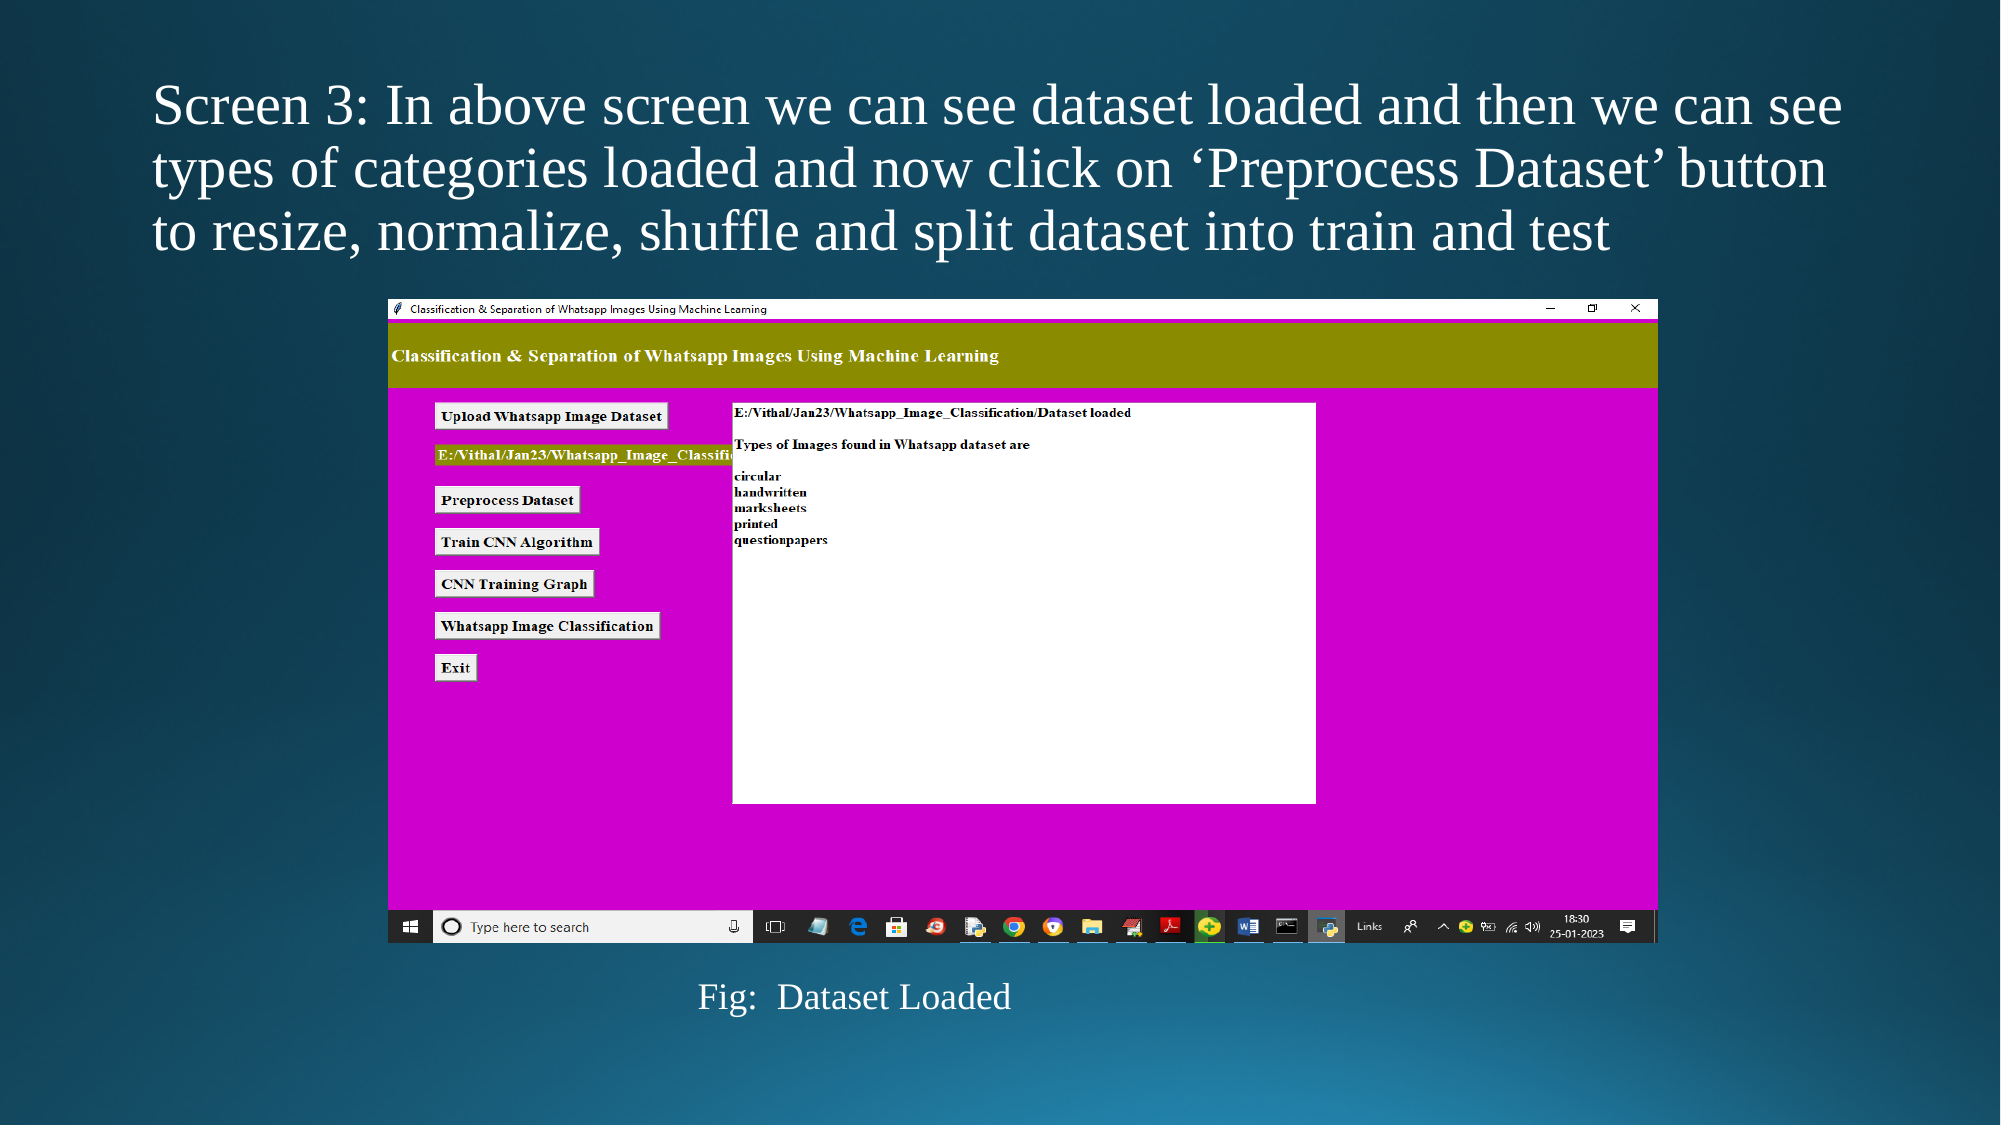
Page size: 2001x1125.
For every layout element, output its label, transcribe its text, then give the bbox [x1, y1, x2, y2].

title Screen 3: In above screen we can see dataset loaded and then we can see types of categories loaded and now click on ‘Preprocess Dataset’ button to resize, normalize, shuffle and split dataset into train and test [137, 59, 1863, 278]
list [388, 299, 1658, 943]
picture [0, 0, 2001, 1125]
text_box Fig: Dataset Loaded [682, 964, 1417, 1025]
